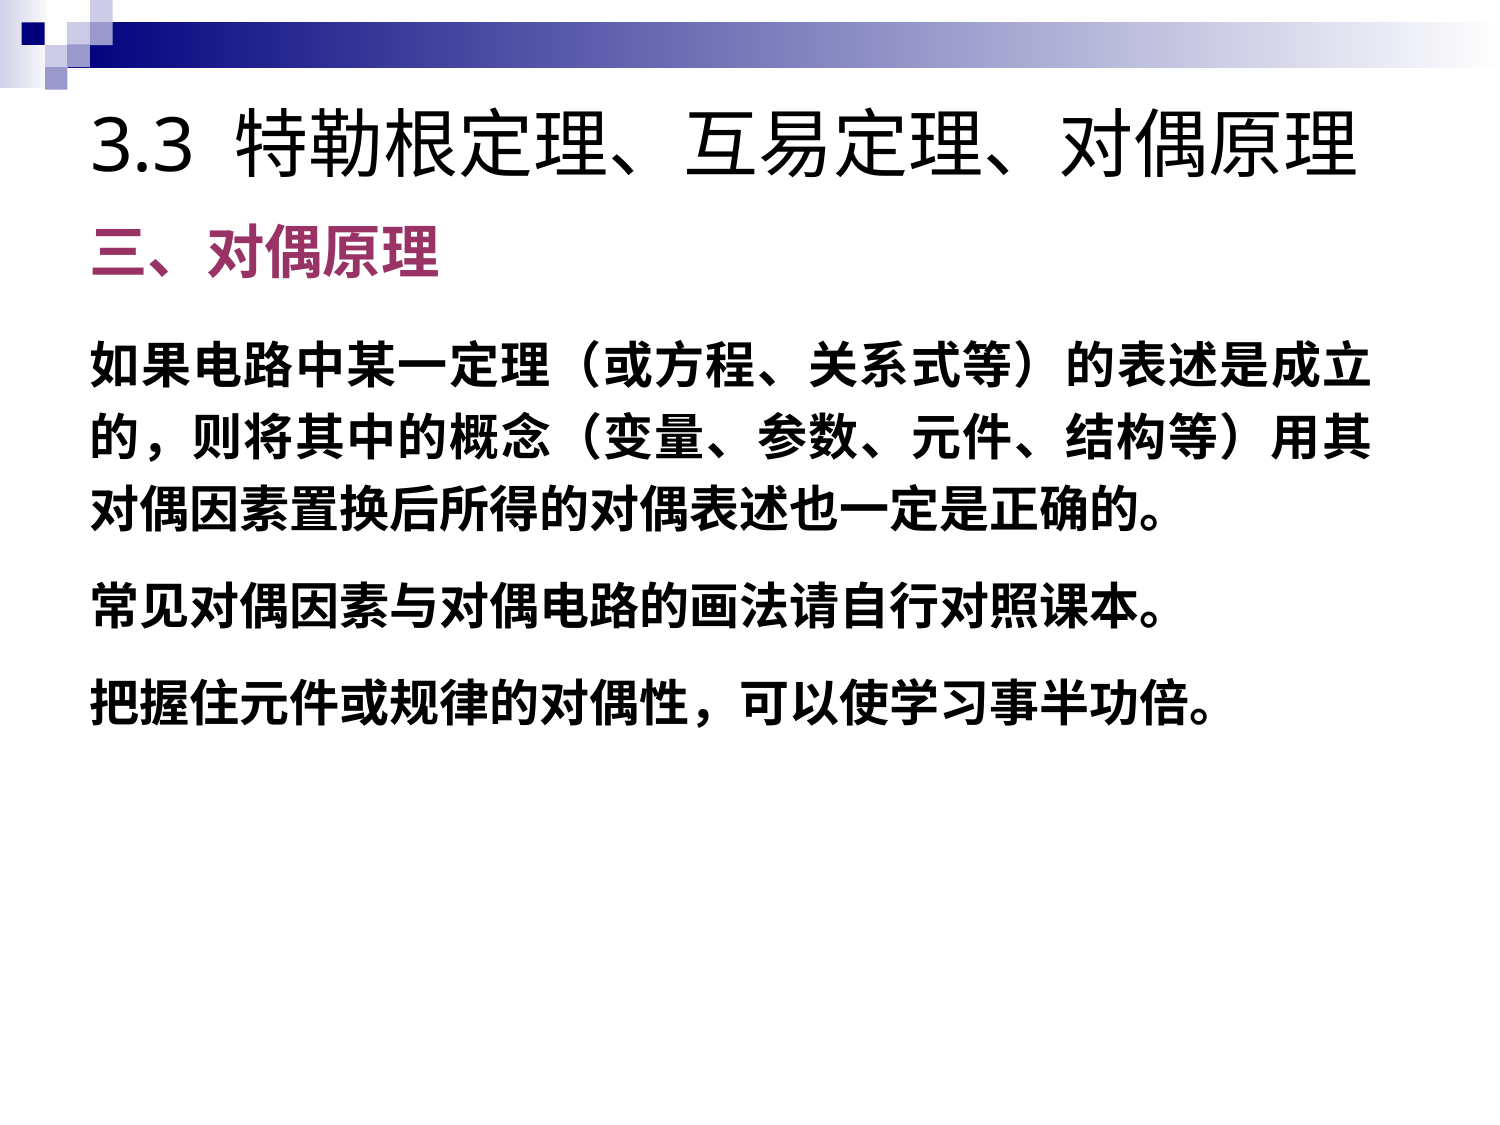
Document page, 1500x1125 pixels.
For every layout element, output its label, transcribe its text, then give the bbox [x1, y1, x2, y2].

text_box 三、对偶原理 [74, 208, 1316, 293]
title 3.3 特勒根定理、互易定理、对偶原理 [75, 75, 1425, 209]
text_box 如果电路中某一定理（或方程、关系式等）的表述是成立的，则将其中的概念（变量、参数、元件、结构等）用其对偶因素置换后所得的对偶表述也一定是正确的。 常见对偶因素与对偶电路的画法请自行对照课本。 把握住元件或规律的对偶性，可以使学习事半功倍。 [75, 313, 1388, 739]
